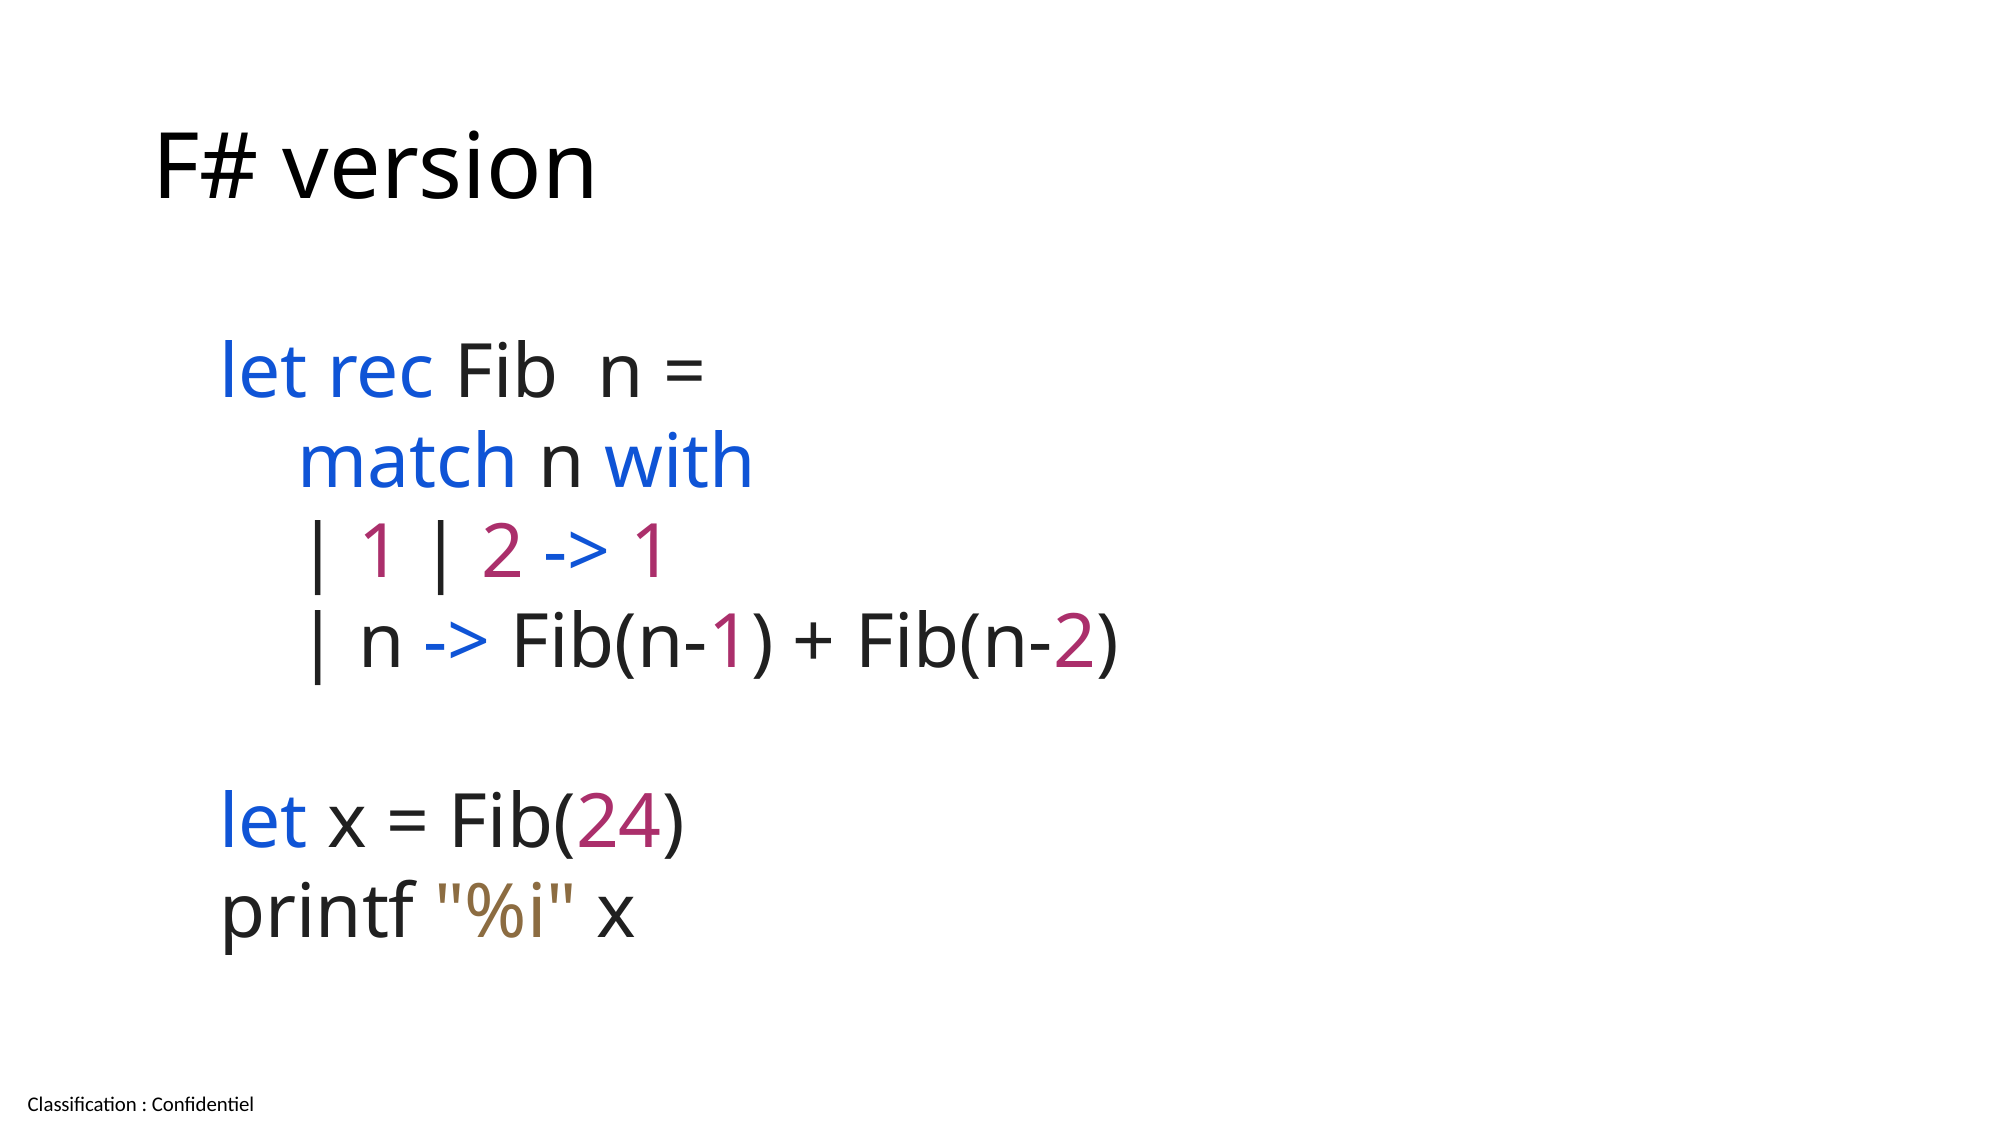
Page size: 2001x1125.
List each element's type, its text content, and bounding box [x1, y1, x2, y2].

title F# version [137, 59, 1863, 278]
text_box let rec Fib n = match n with | 1 | 2 -> 1 | n -> Fib(n-1) + Fib(n-2) let x = Fib(24) printf "%i" x [204, 314, 1134, 960]
